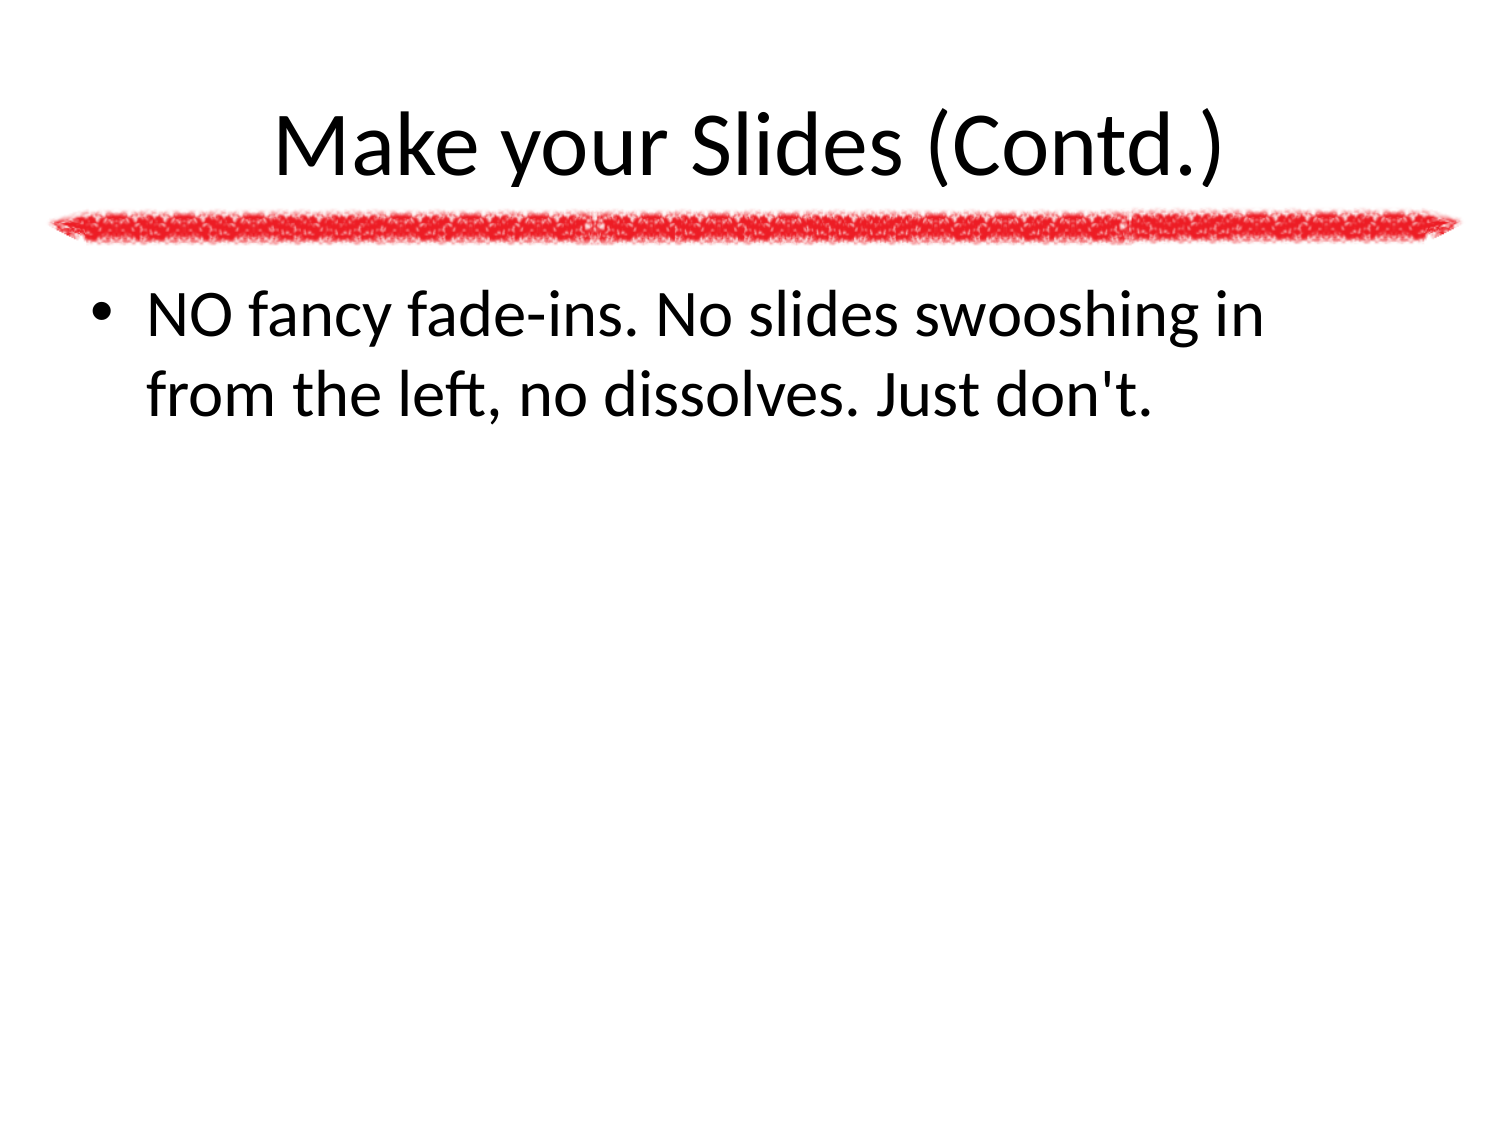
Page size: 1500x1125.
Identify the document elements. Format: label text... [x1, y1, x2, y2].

title Make your Slides (Contd.) [75, 45, 1425, 185]
list NO fancy fade-ins. No slides swooshing in from the left, no dissolves. Just don't. [75, 277, 1425, 1050]
picture [37, 187, 1470, 268]
